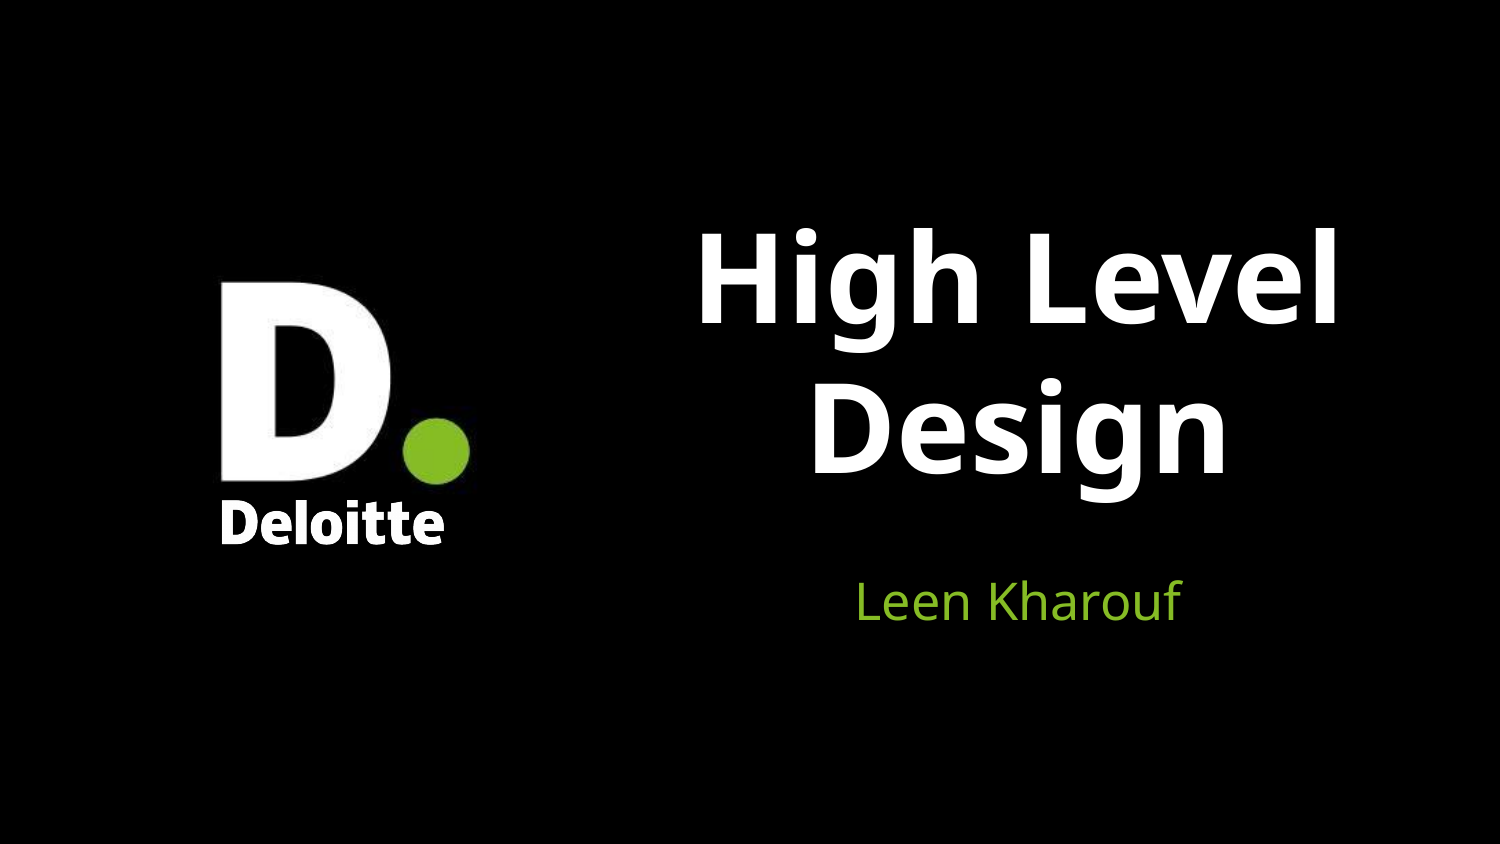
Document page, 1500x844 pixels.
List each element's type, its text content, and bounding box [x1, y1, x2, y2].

text_box Leen Kharouf [798, 565, 1239, 648]
picture [103, 164, 543, 605]
text_box High Level Design [591, 106, 1446, 590]
